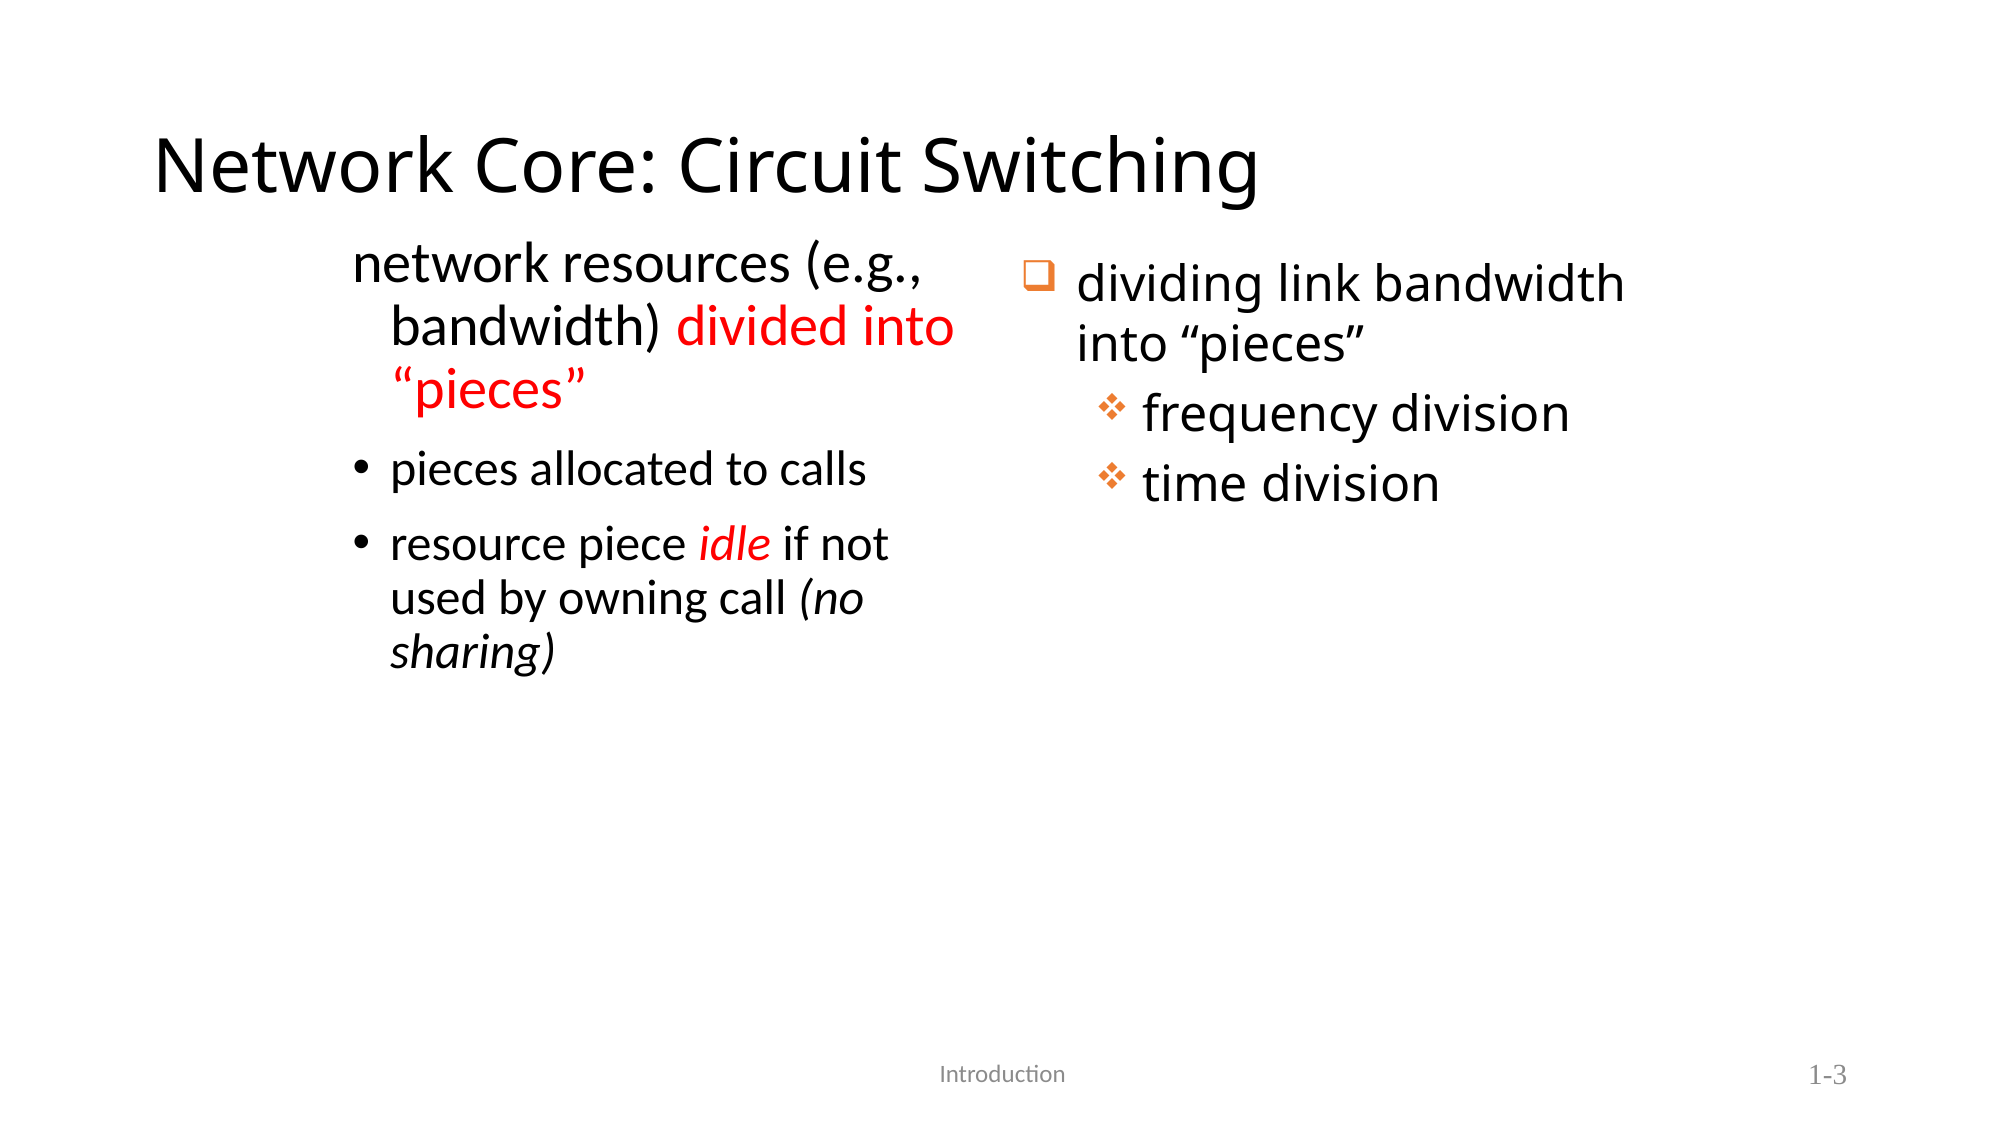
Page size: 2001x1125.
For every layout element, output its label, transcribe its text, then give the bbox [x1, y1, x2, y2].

slide_number 1-3 [1412, 1042, 1863, 1103]
title Network Core: Circuit Switching [137, 59, 1863, 278]
footer Introduction [662, 1042, 1338, 1103]
list network resources (e.g., bandwidth) divided into “pieces” pieces allocated to calls resource piece idle if not used by owning call (no sharing) [337, 224, 1000, 988]
text_box dividing link bandwidth into “pieces” frequency division time division [1005, 243, 1669, 1007]
